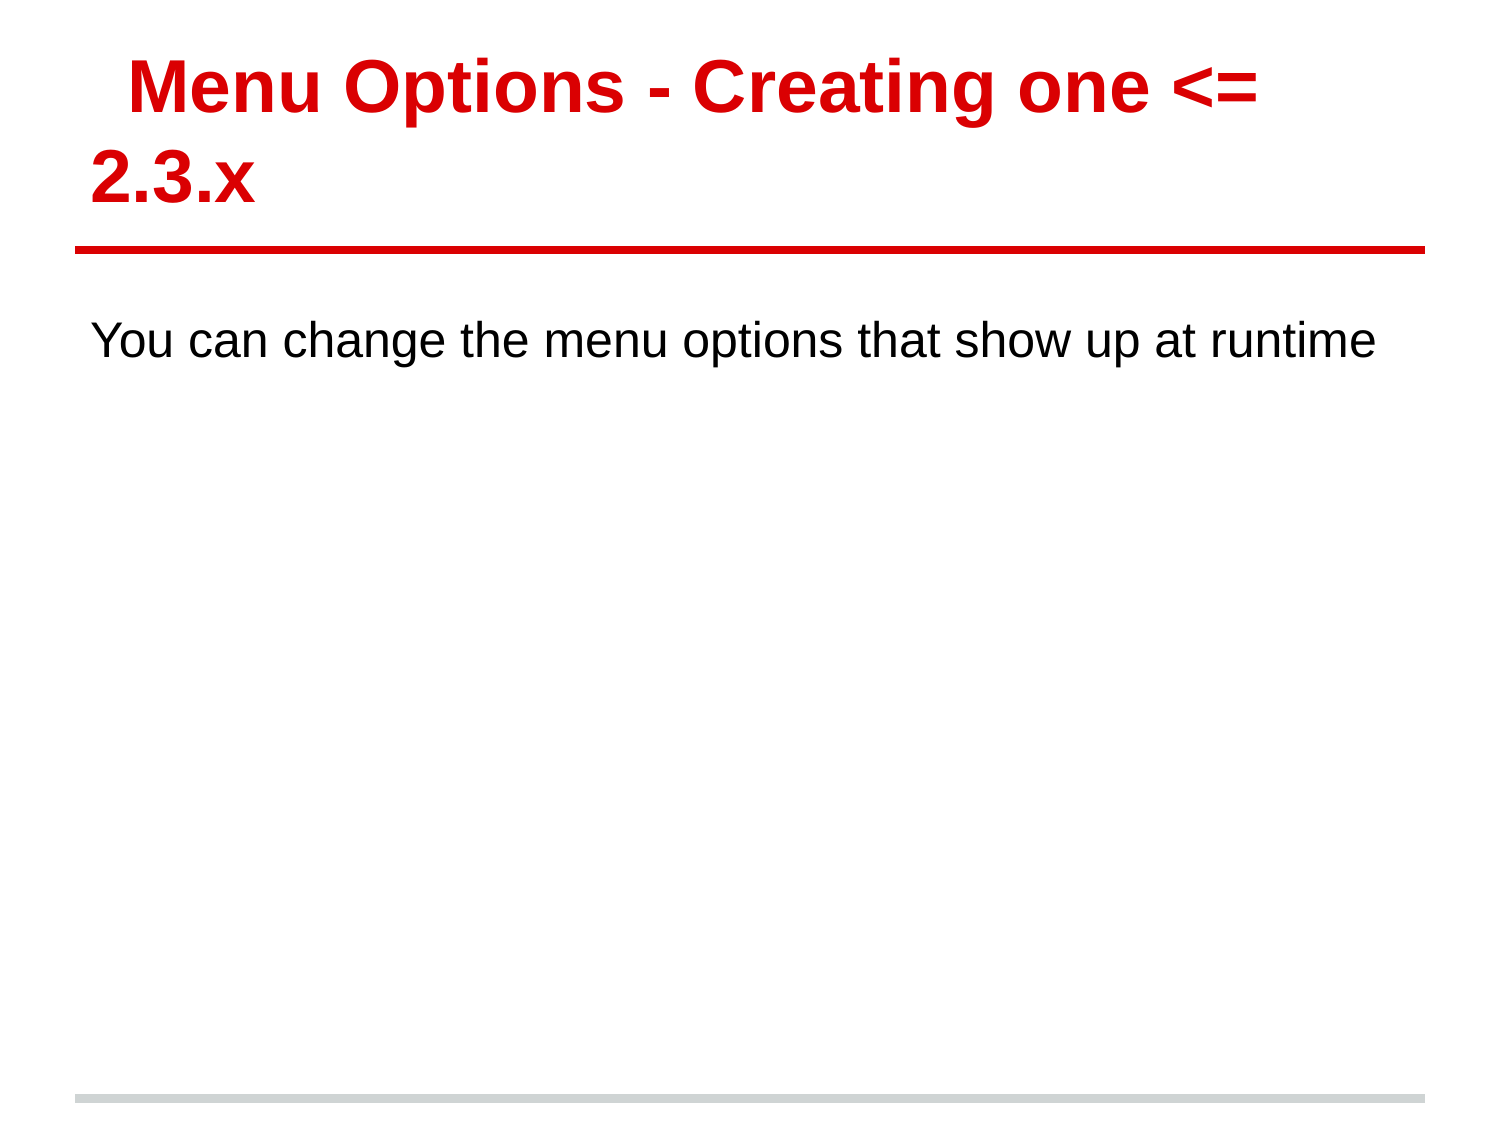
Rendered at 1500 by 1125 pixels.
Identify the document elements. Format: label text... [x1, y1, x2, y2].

list You can change the menu options that show up at runtime [75, 262, 1425, 1078]
title Menu Options - Creating one <= 2.3.x [75, 45, 1425, 233]
